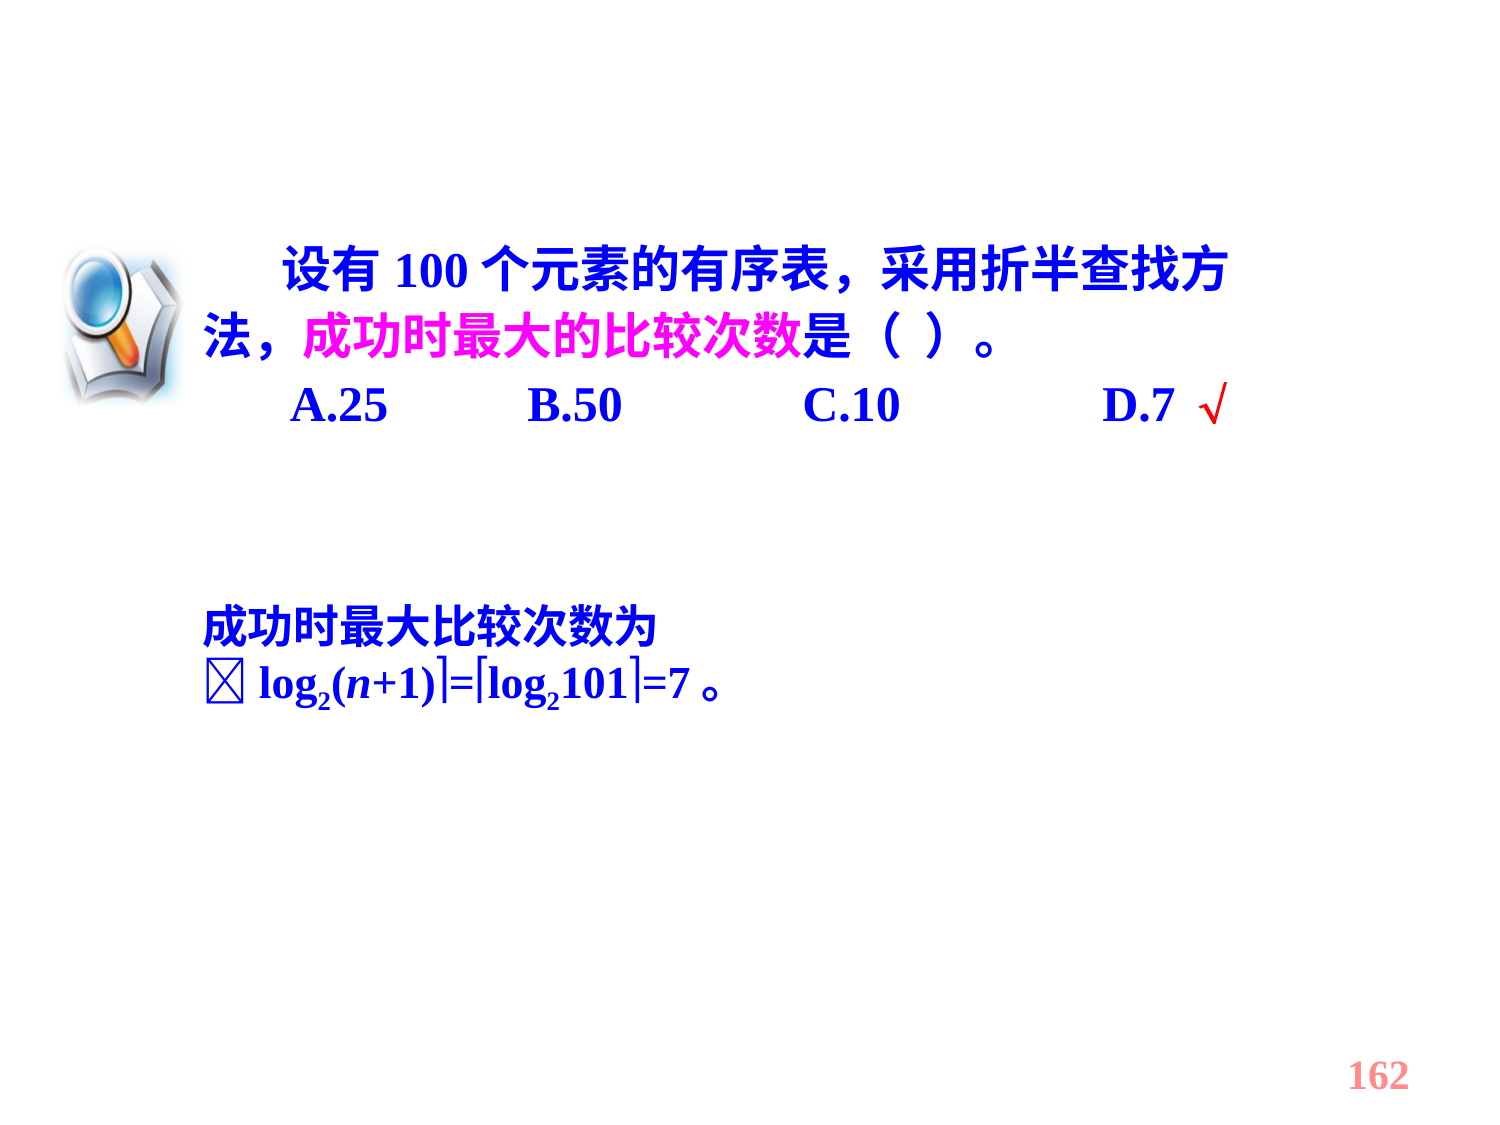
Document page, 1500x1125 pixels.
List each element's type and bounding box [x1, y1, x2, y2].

text_box [187, 223, 1336, 441]
slide_number [1074, 1042, 1425, 1103]
picture [58, 244, 188, 411]
text_box [187, 583, 1172, 723]
